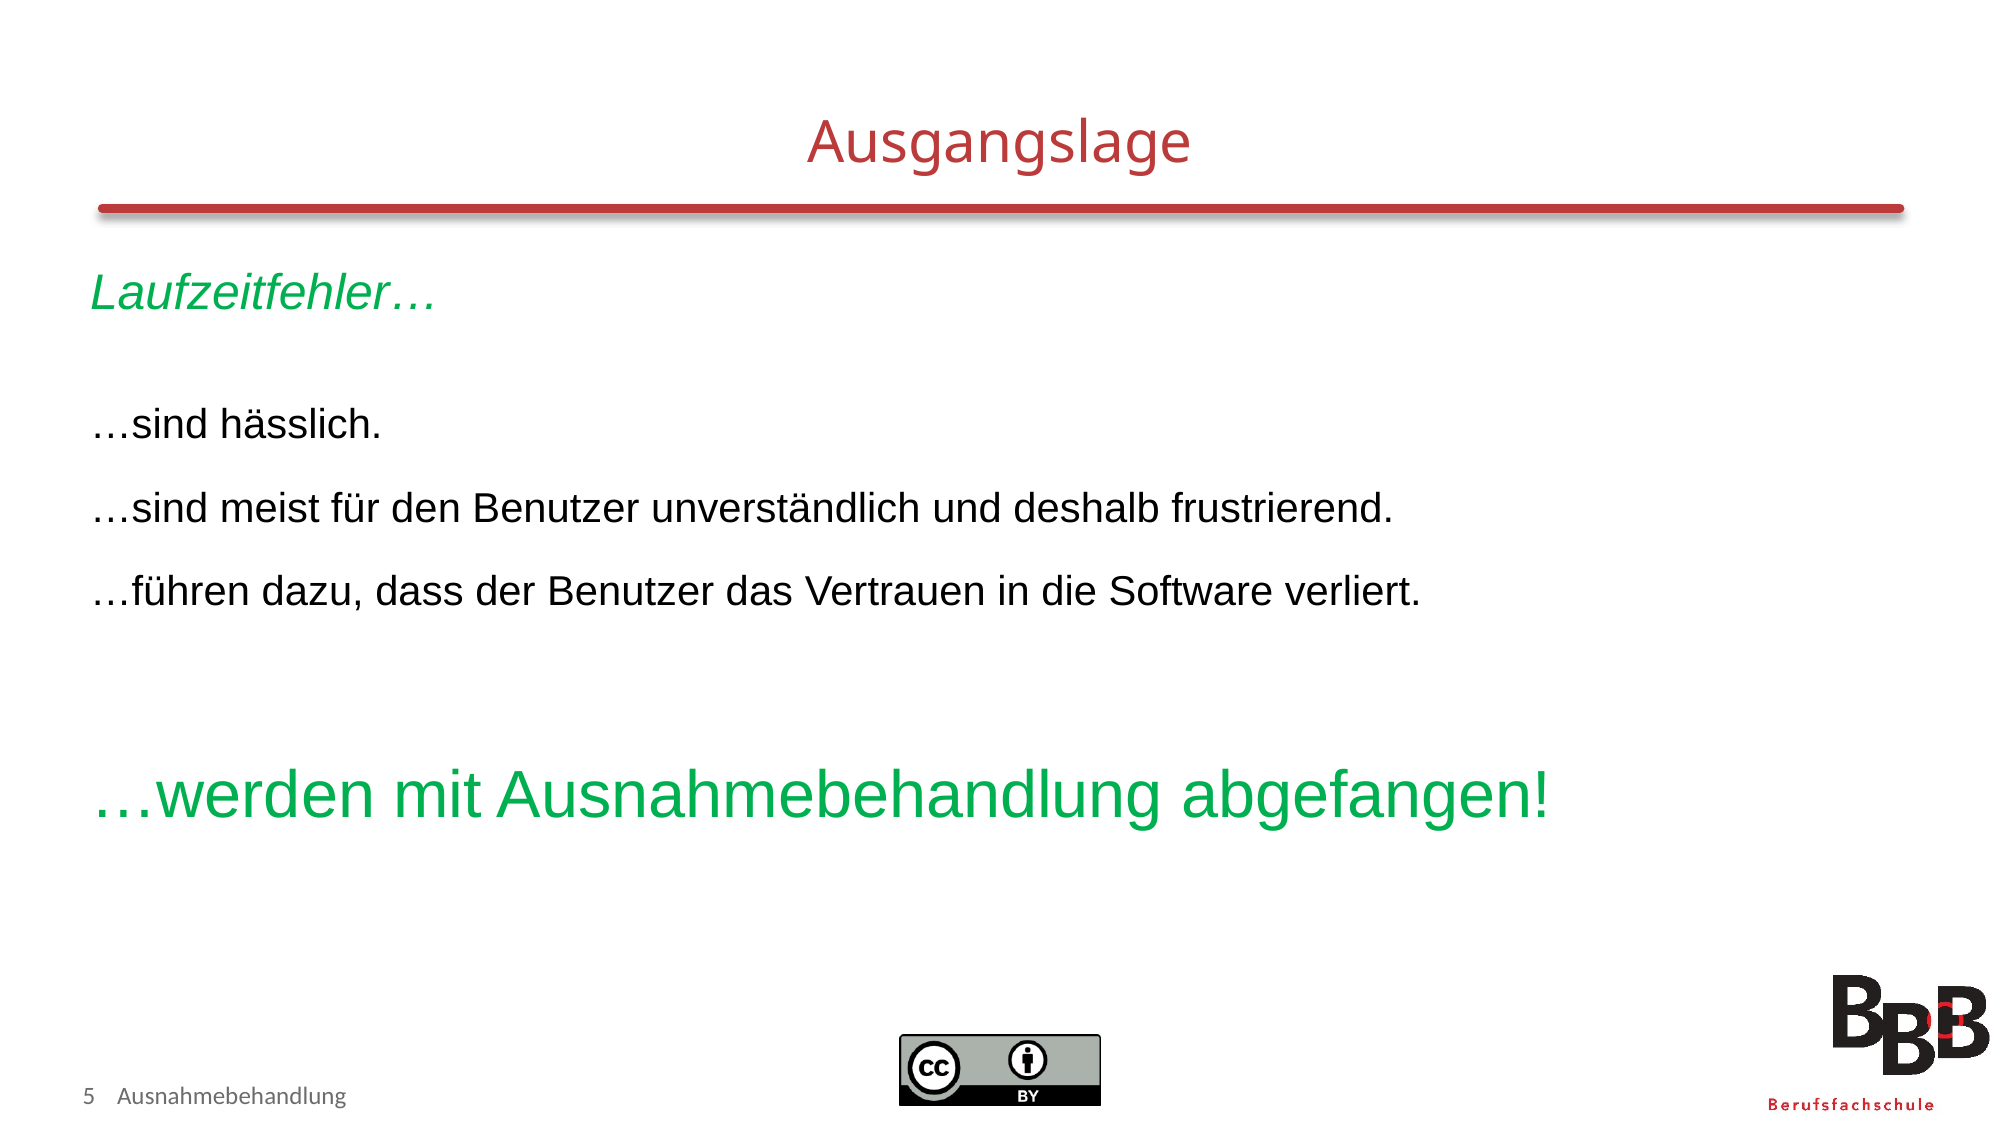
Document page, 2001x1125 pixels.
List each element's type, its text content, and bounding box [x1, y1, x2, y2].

text_box …sind hässlich. …sind meist für den Benutzer unverständlich und deshalb frustrierend. …führen dazu, dass der Benutzer das Vertrauen in die Software verliert. …werden mit Ausnahmebehandlung abgefangen! [75, 364, 1900, 1046]
footer Ausnahmebehandlung [111, 1065, 736, 1125]
picture [1767, 975, 1990, 1114]
text_box Laufzeitfehler… [74, 251, 1425, 346]
picture [899, 1046, 1101, 1106]
title Ausgangslage [99, 45, 1900, 233]
slide_number 5 [0, 1065, 111, 1125]
